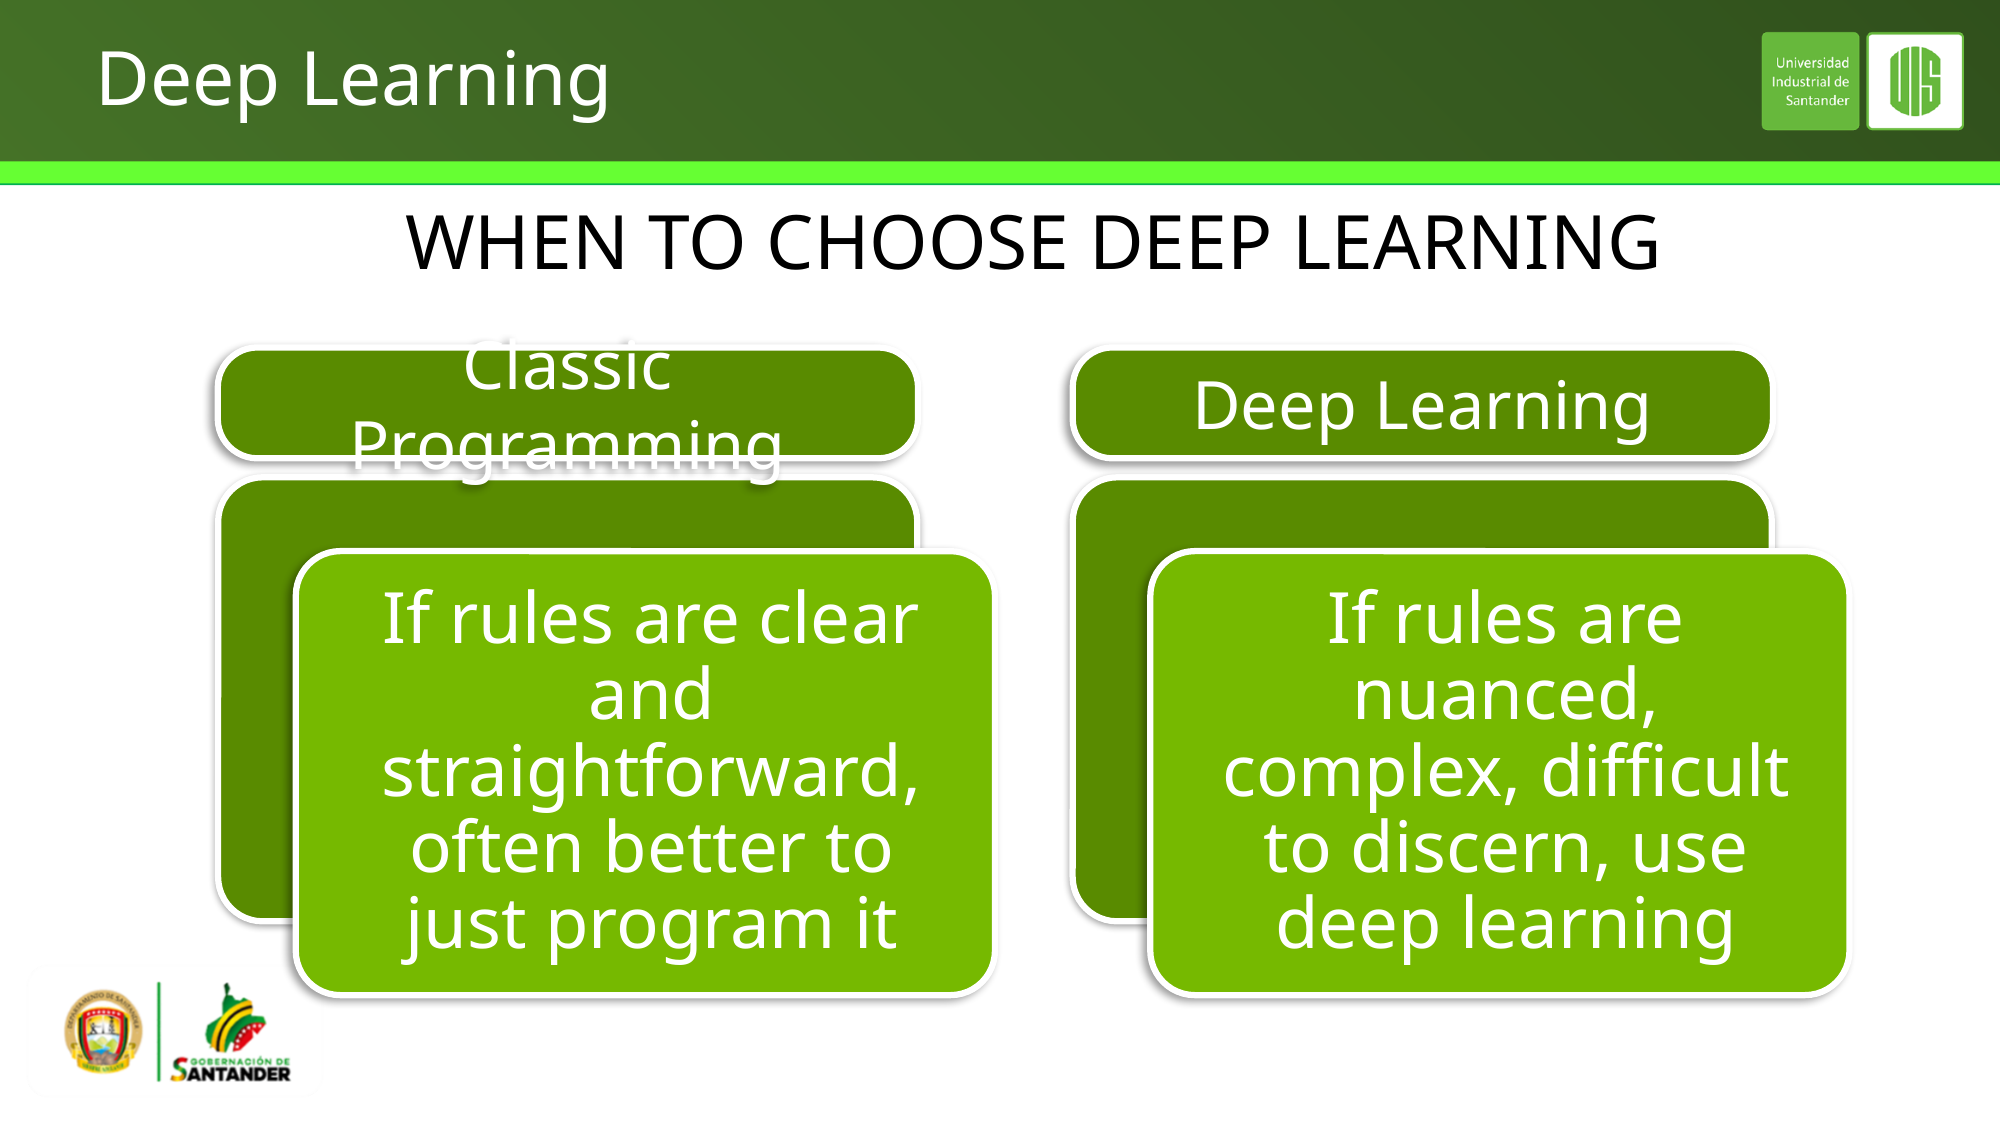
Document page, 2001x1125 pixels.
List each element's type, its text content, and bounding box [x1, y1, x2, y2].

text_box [217, 433, 1850, 1040]
text_box Deep Learning [1072, 347, 1773, 433]
picture [1760, 30, 1965, 131]
text_box Classic Programming [217, 347, 919, 433]
title Deep Learning [80, 40, 1716, 123]
picture [24, 963, 325, 1099]
text_box When to choose deep learning [215, 196, 1852, 294]
